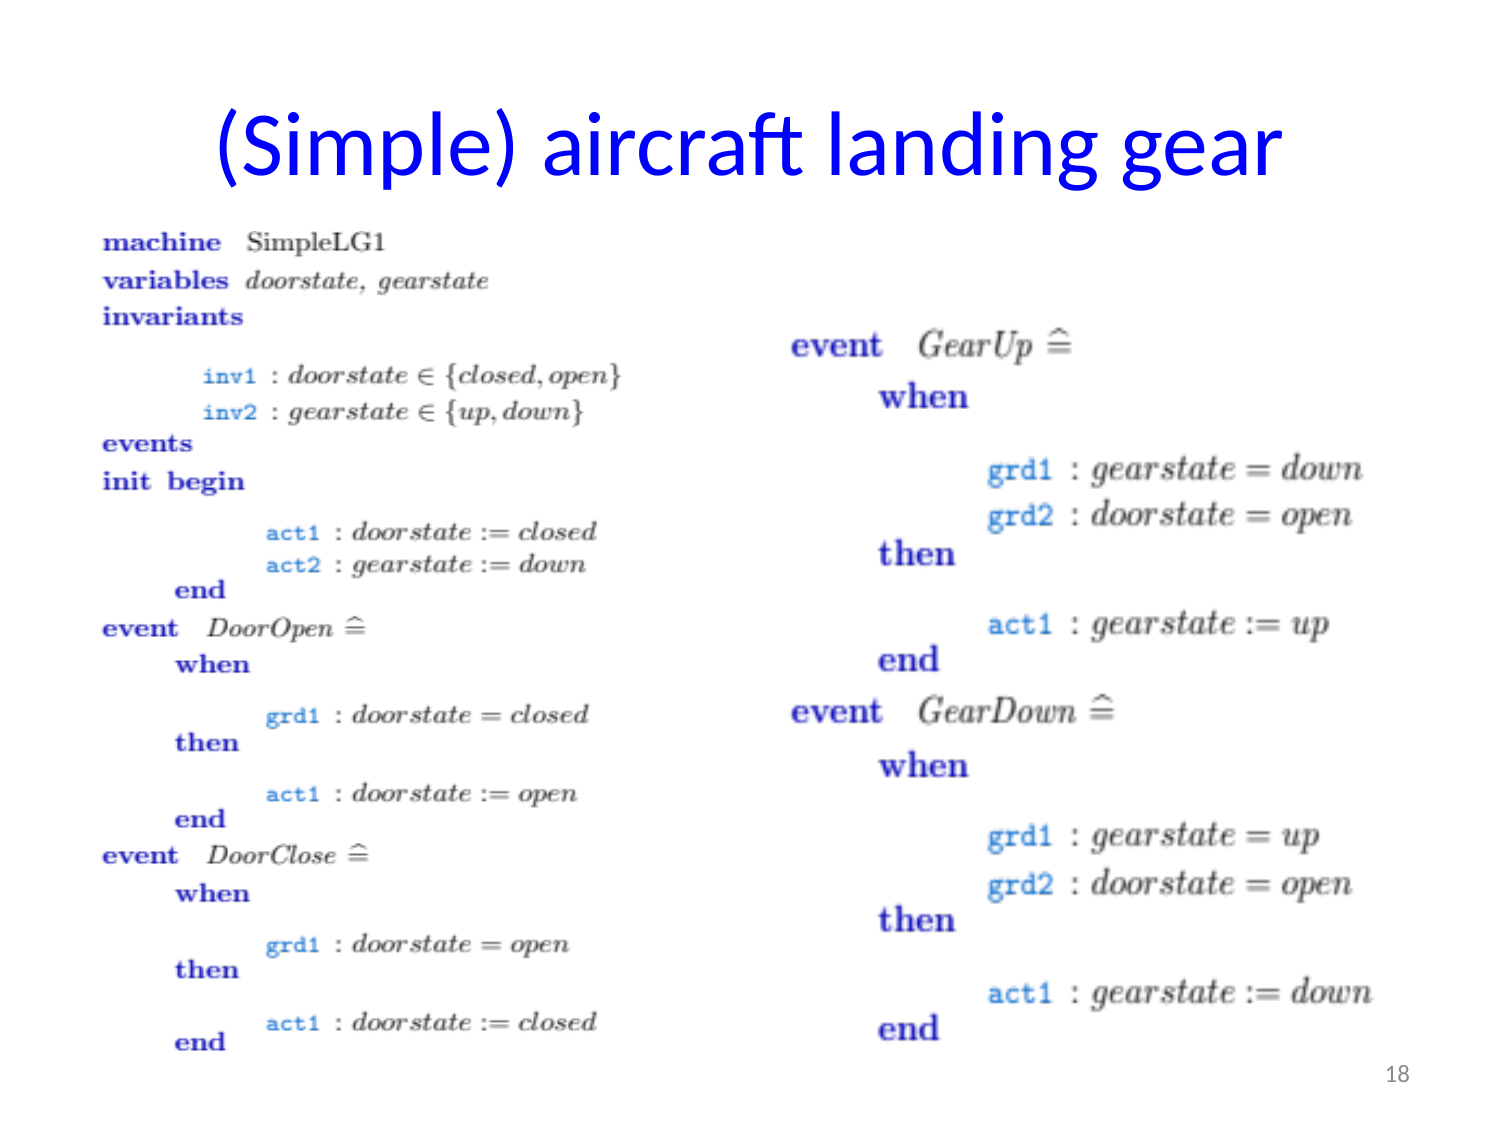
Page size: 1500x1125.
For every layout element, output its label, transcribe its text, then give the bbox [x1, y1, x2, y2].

slide_number 18 [1074, 1042, 1425, 1103]
picture [785, 326, 1400, 1059]
picture [100, 231, 633, 1059]
title (Simple) aircraft landing gear [75, 45, 1425, 233]
